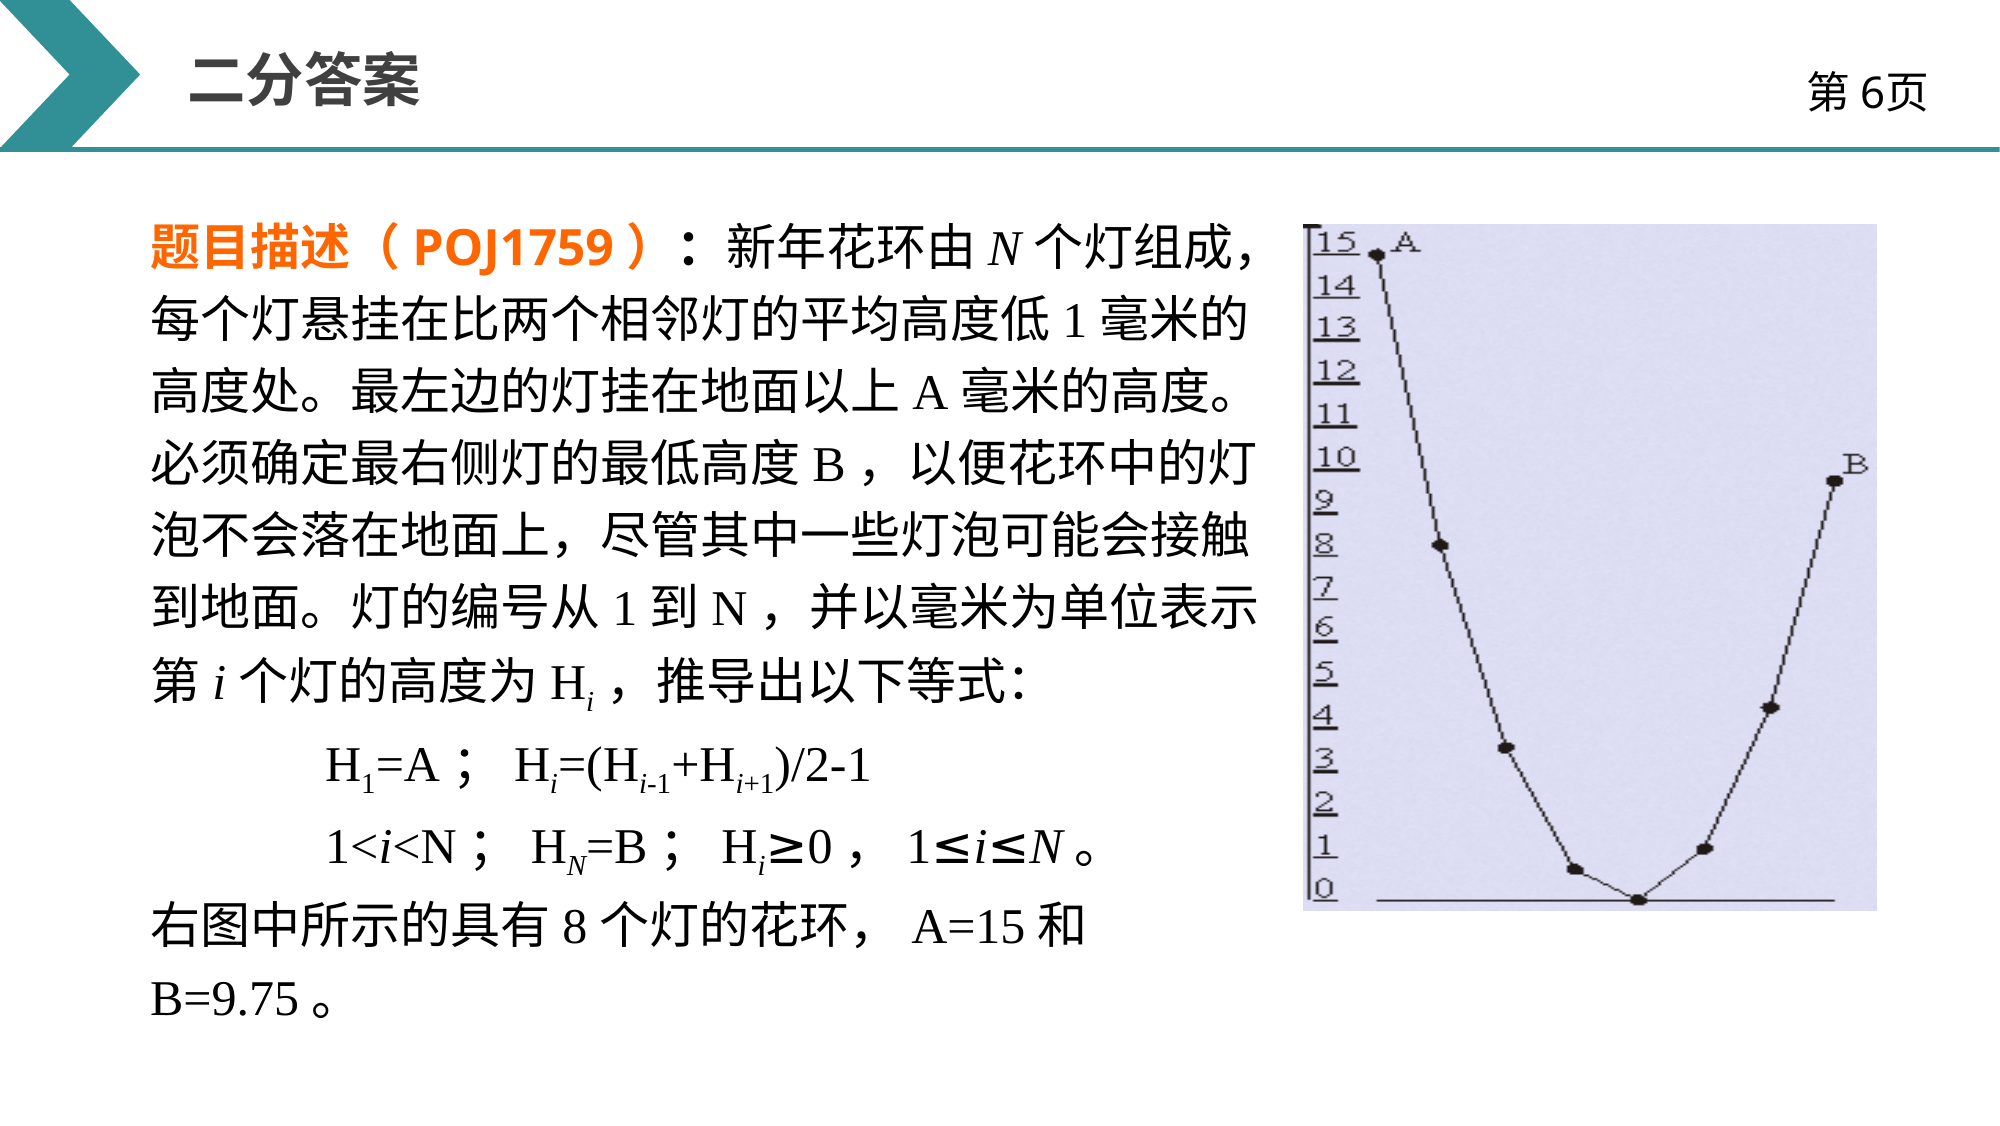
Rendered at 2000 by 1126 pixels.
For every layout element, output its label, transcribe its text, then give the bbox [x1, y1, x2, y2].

text_box [0, 0, 142, 148]
picture [1302, 224, 1877, 911]
text_box 二分答案 [173, 35, 823, 121]
text_box 题目描述（POJ1759）：新年花环由N个灯组成，每个灯悬挂在比两个相邻灯的平均高度低1毫米的高度处。最左边的灯挂在地面以上A毫米的高度。必须确定最右侧灯的最低高度B，以便花环中的灯泡不会落在地面上，尽管其中一些灯泡可能会接触到地面。灯的编号从1到N，并以毫米为单位表示第i个灯的高度为Hi，推导出以下等式： H1=A；Hi=(Hi-1+Hi+1)/2-1 1<i<N；HN=B；Hi≥0，1≤i≤N。 右图中所示的具有8个灯的花环，A=15和B=9.75。 [135, 196, 1286, 1033]
